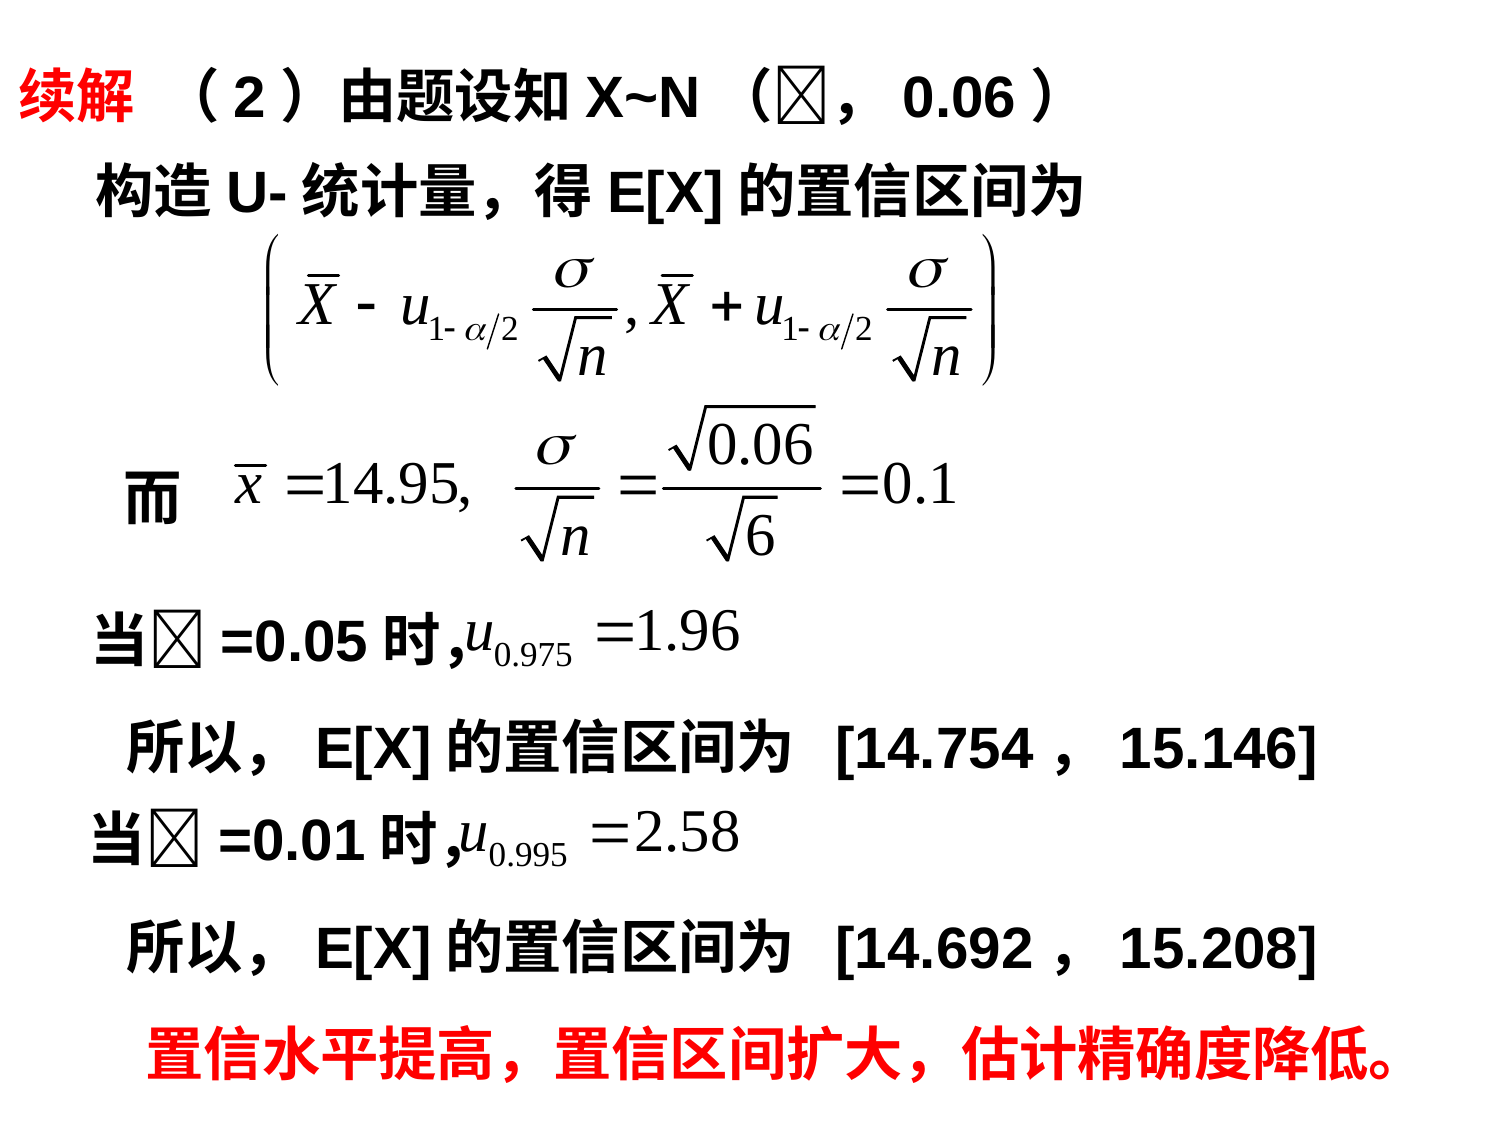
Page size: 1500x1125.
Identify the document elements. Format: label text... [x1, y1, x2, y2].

text_box 当=0.01时， [72, 773, 512, 880]
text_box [253, 218, 1014, 402]
text_box 当=0.05时， [75, 574, 514, 681]
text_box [450, 790, 751, 882]
text_box 置信水平提高，置信区间扩大，估计精确度降低。 [130, 988, 1469, 1095]
text_box 构造U-统计量，得E[X]的置信区间为 [81, 125, 1142, 232]
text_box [455, 589, 751, 681]
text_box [222, 391, 963, 575]
text_box 续解 （2）由题设知X~N（，0.06） [3, 31, 1131, 137]
text_box 而 [108, 432, 217, 539]
text_box 所以，E[X]的置信区间为 [14.692，15.208] [111, 881, 1333, 988]
text_box 所以，E[X]的置信区间为 [14.754，15.146] [111, 681, 1333, 788]
